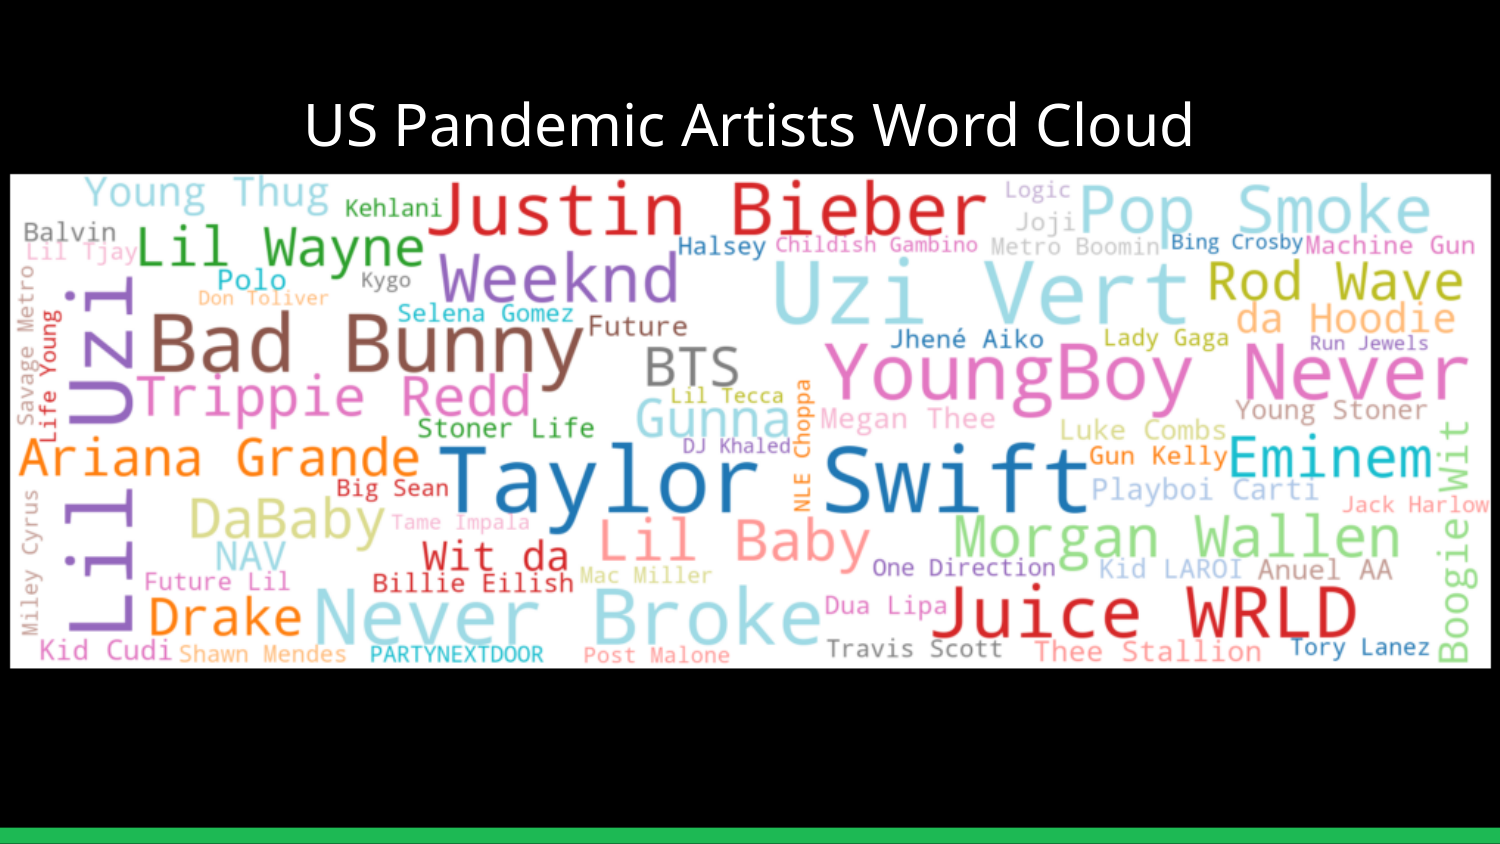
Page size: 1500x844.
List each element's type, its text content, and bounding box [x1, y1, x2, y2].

title US Pandemic Artists Word Cloud [51, 72, 1449, 163]
picture [0, 164, 1500, 680]
